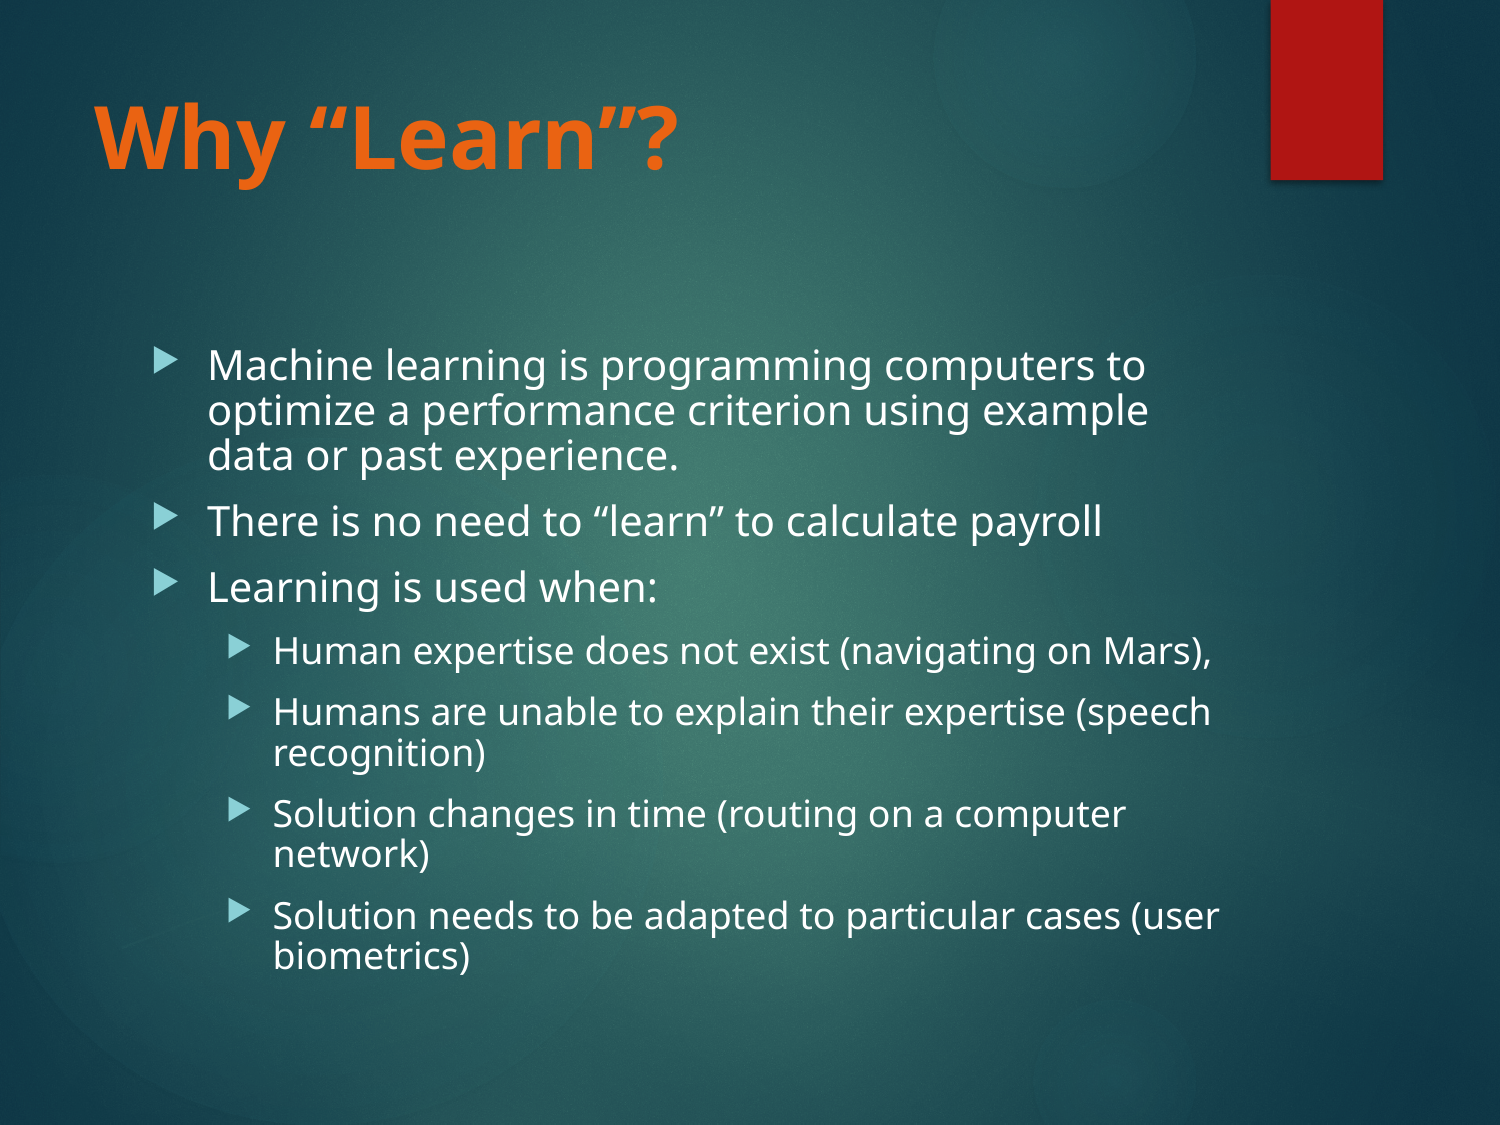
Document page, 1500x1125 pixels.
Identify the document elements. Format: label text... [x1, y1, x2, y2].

list Machine learning is programming computers to optimize a performance criterion using example data or past experience. There is no need to “learn” to calculate payroll Learning is used when: Human expertise does not exist (navigating on Mars), Humans are unable to explain their expertise (speech recognition) Solution changes in time (routing on a computer network) Solution needs to be adapted to particular cases (user biometrics) [135, 336, 1237, 1025]
title Why “Learn”? [79, 74, 1237, 304]
